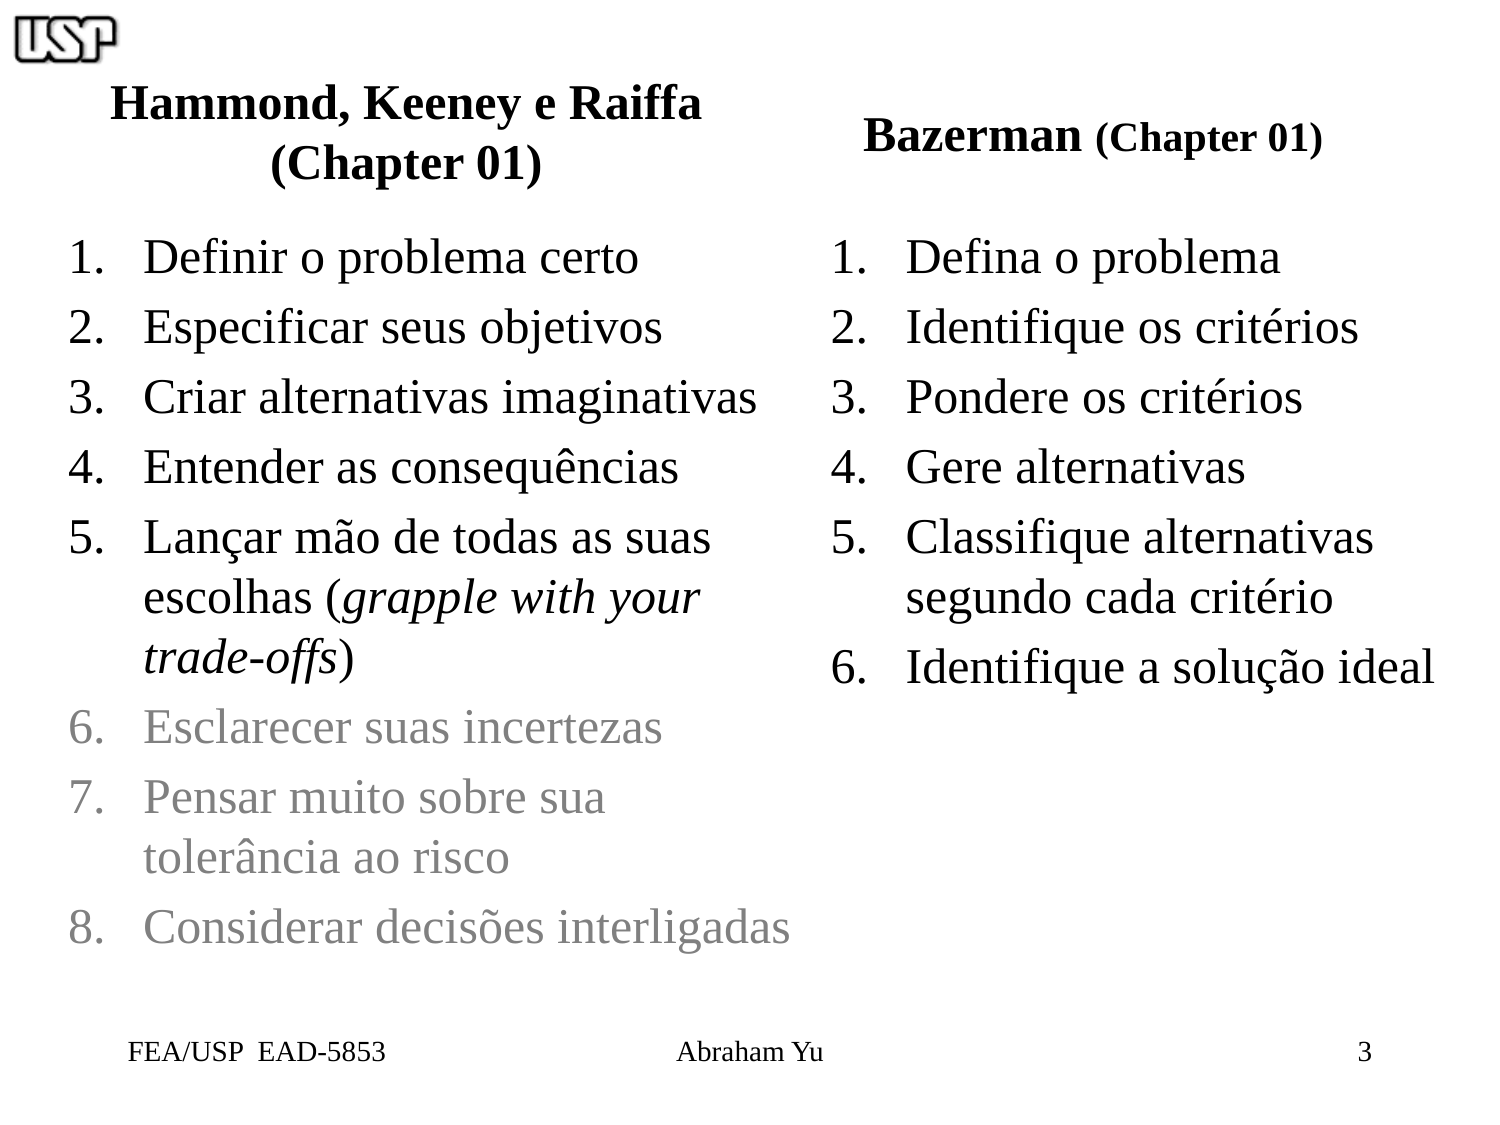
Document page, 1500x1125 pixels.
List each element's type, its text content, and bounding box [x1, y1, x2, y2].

picture [0, 0, 126, 77]
list Definir o problema certo Especificar seus objetivos Criar alternativas imaginativas Entender as consequências Lançar mão de todas as suas escolhas (grapple with your trade-offs) Esclarecer suas incertezas Pensar muito sobre sua tolerância ao risco Considerar decisões interligadas [52, 215, 810, 999]
slide_number FEA/USP EAD-5853 [112, 1024, 426, 1101]
list Defina o problema Identifique os critérios Pondere os critérios Gere alternativas Classifique alternativas segundo cada critério Identifique a solução ideal [815, 215, 1479, 999]
slide_number 3 [1074, 1024, 1388, 1101]
list Hammond, Keeney e Raiffa (Chapter 01) [74, 92, 738, 198]
footer Abraham Yu [512, 1024, 988, 1101]
list Bazerman (Chapter 01) [761, 63, 1426, 170]
